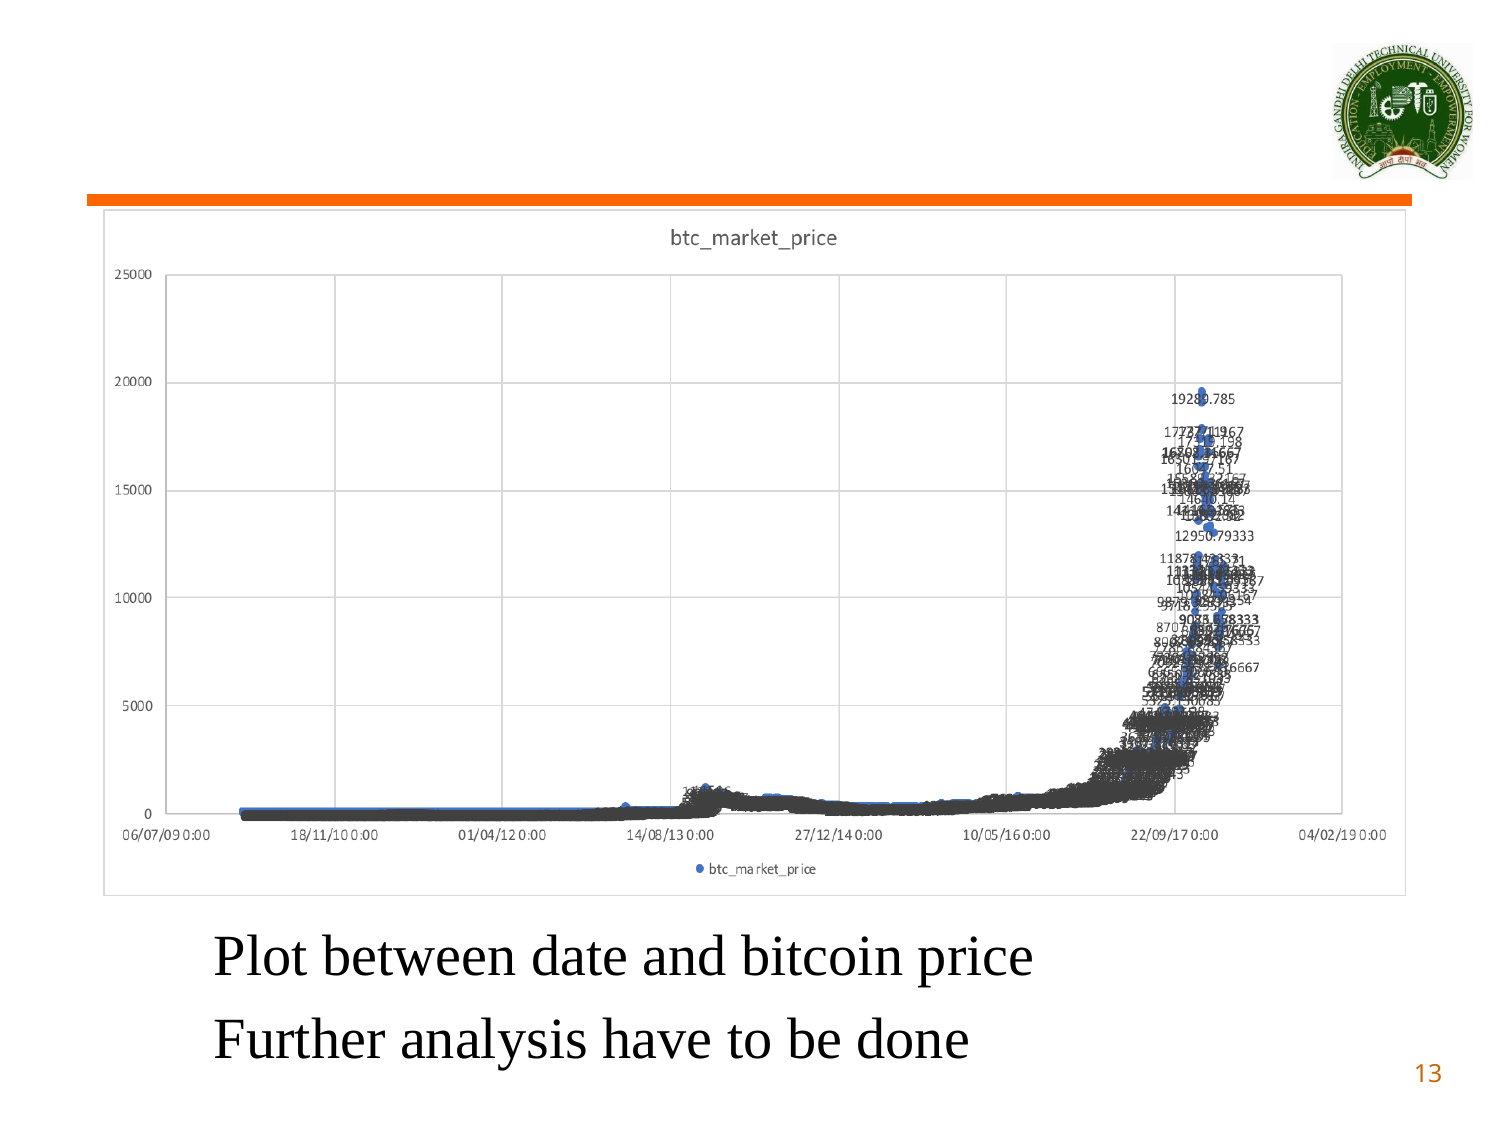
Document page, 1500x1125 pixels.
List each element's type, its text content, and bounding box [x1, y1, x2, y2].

slide_number ‹#› [1405, 1050, 1450, 1095]
picture [103, 208, 1406, 897]
picture [1332, 43, 1473, 180]
list Plot between date and bitcoin price Further analysis have to be done [206, 909, 1294, 1082]
